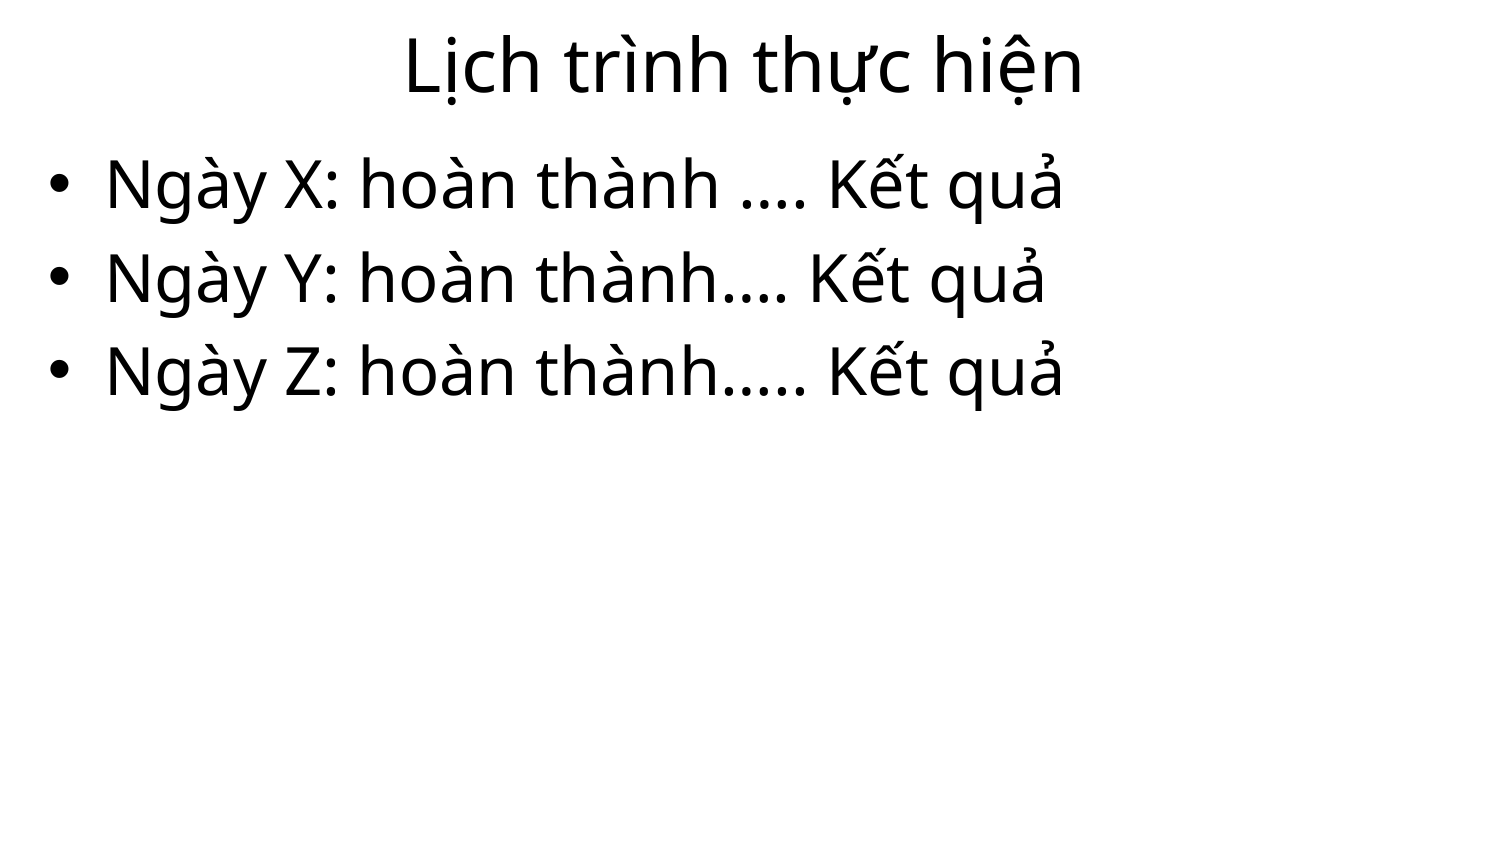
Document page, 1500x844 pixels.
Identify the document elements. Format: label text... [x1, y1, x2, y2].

list Ngày X: hoàn thành …. Kết quả Ngày Y: hoàn thành…. Kết quả Ngày Z: hoàn thành….. Kết quả [32, 134, 1456, 813]
title Lịch trình thực hiện [32, 17, 1456, 107]
